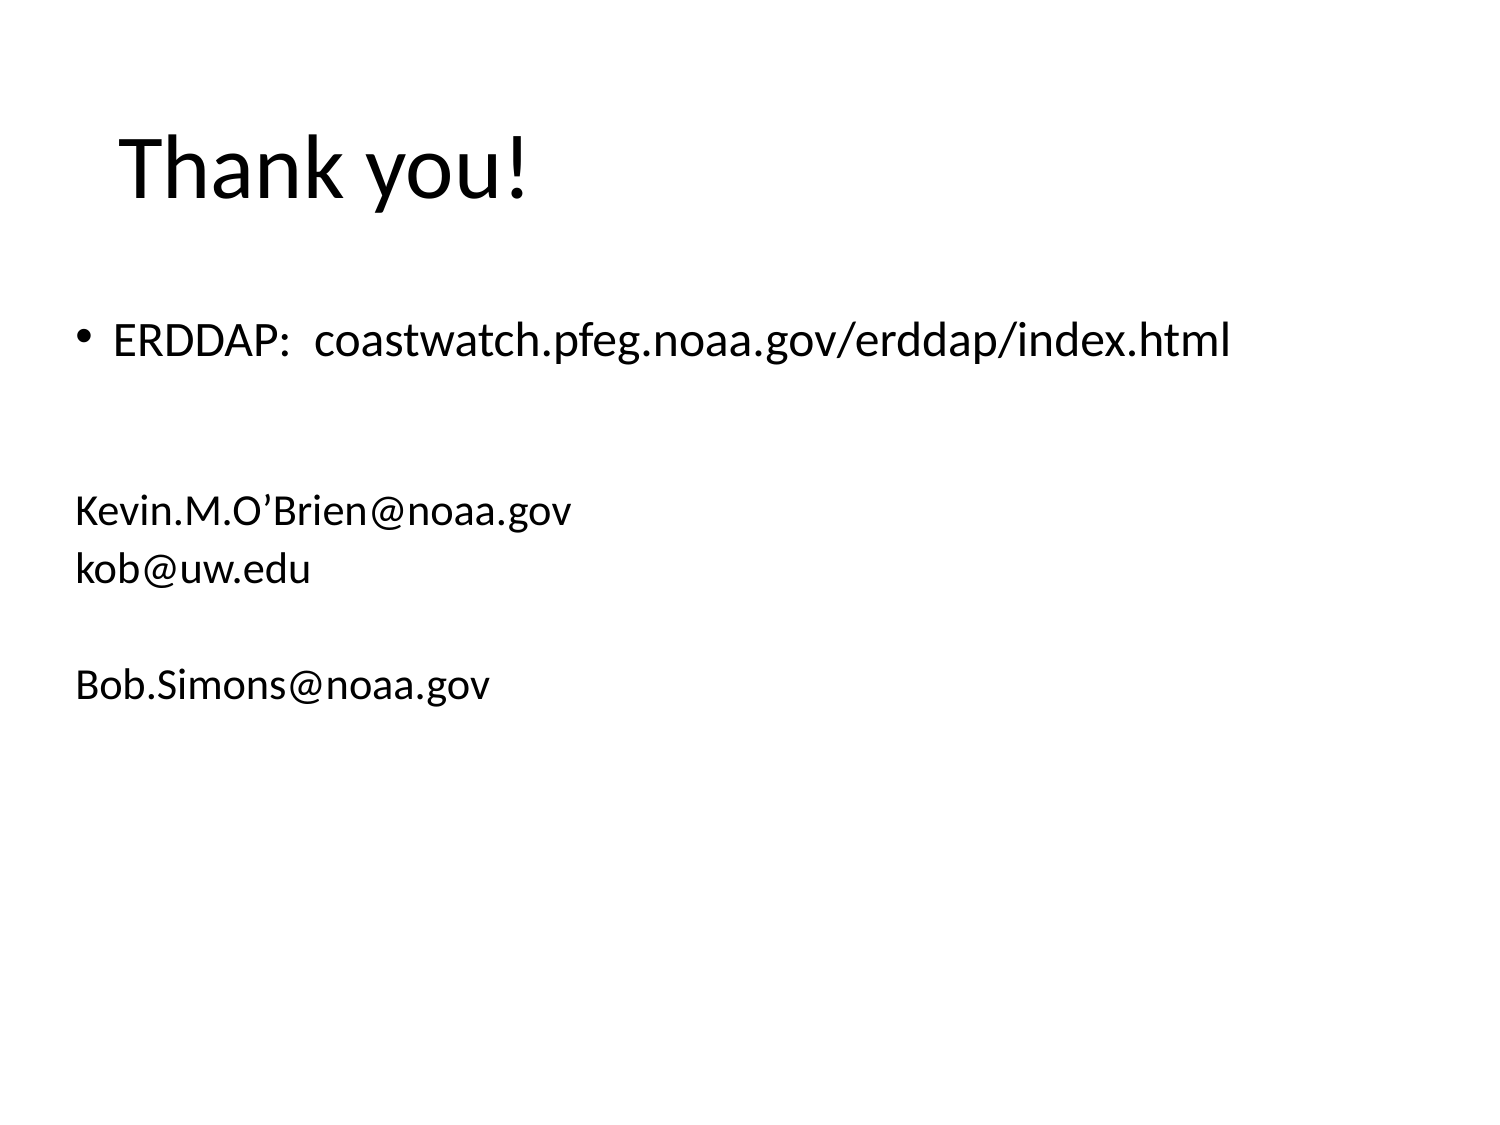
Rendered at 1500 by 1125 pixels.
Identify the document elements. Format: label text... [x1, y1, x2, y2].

title Thank you! [103, 59, 1397, 251]
list ERDDAP: coastwatch.pfeg.noaa.gov/erddap/index.html Kevin.M.O’Brien@noaa.gov kob@uw.edu Bob.Simons@noaa.gov [60, 251, 1440, 1055]
